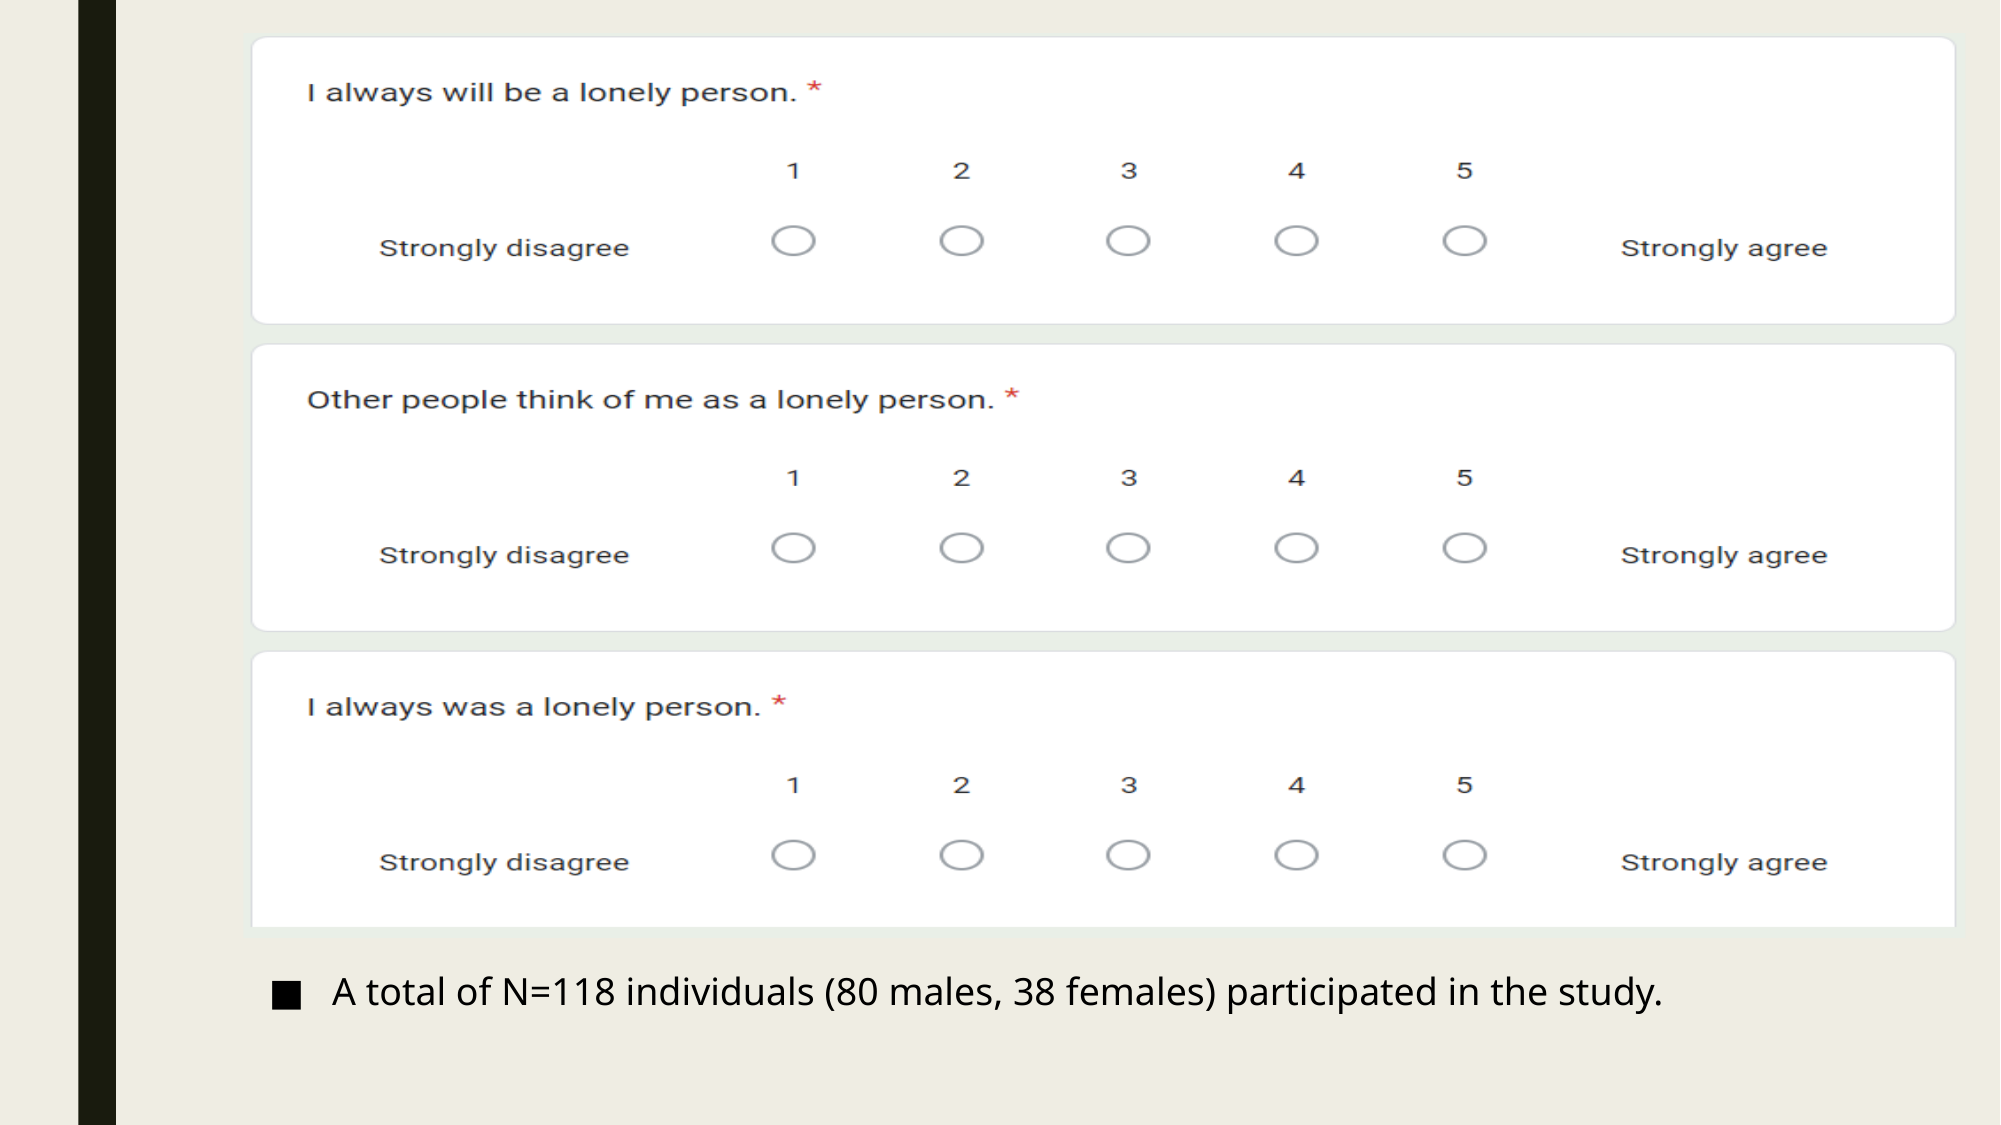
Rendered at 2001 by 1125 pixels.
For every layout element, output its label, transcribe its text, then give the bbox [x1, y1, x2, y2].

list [243, 33, 1966, 938]
text_box A total of N=118 individuals (80 males, 38 females) participated in the study. [253, 964, 1829, 1078]
